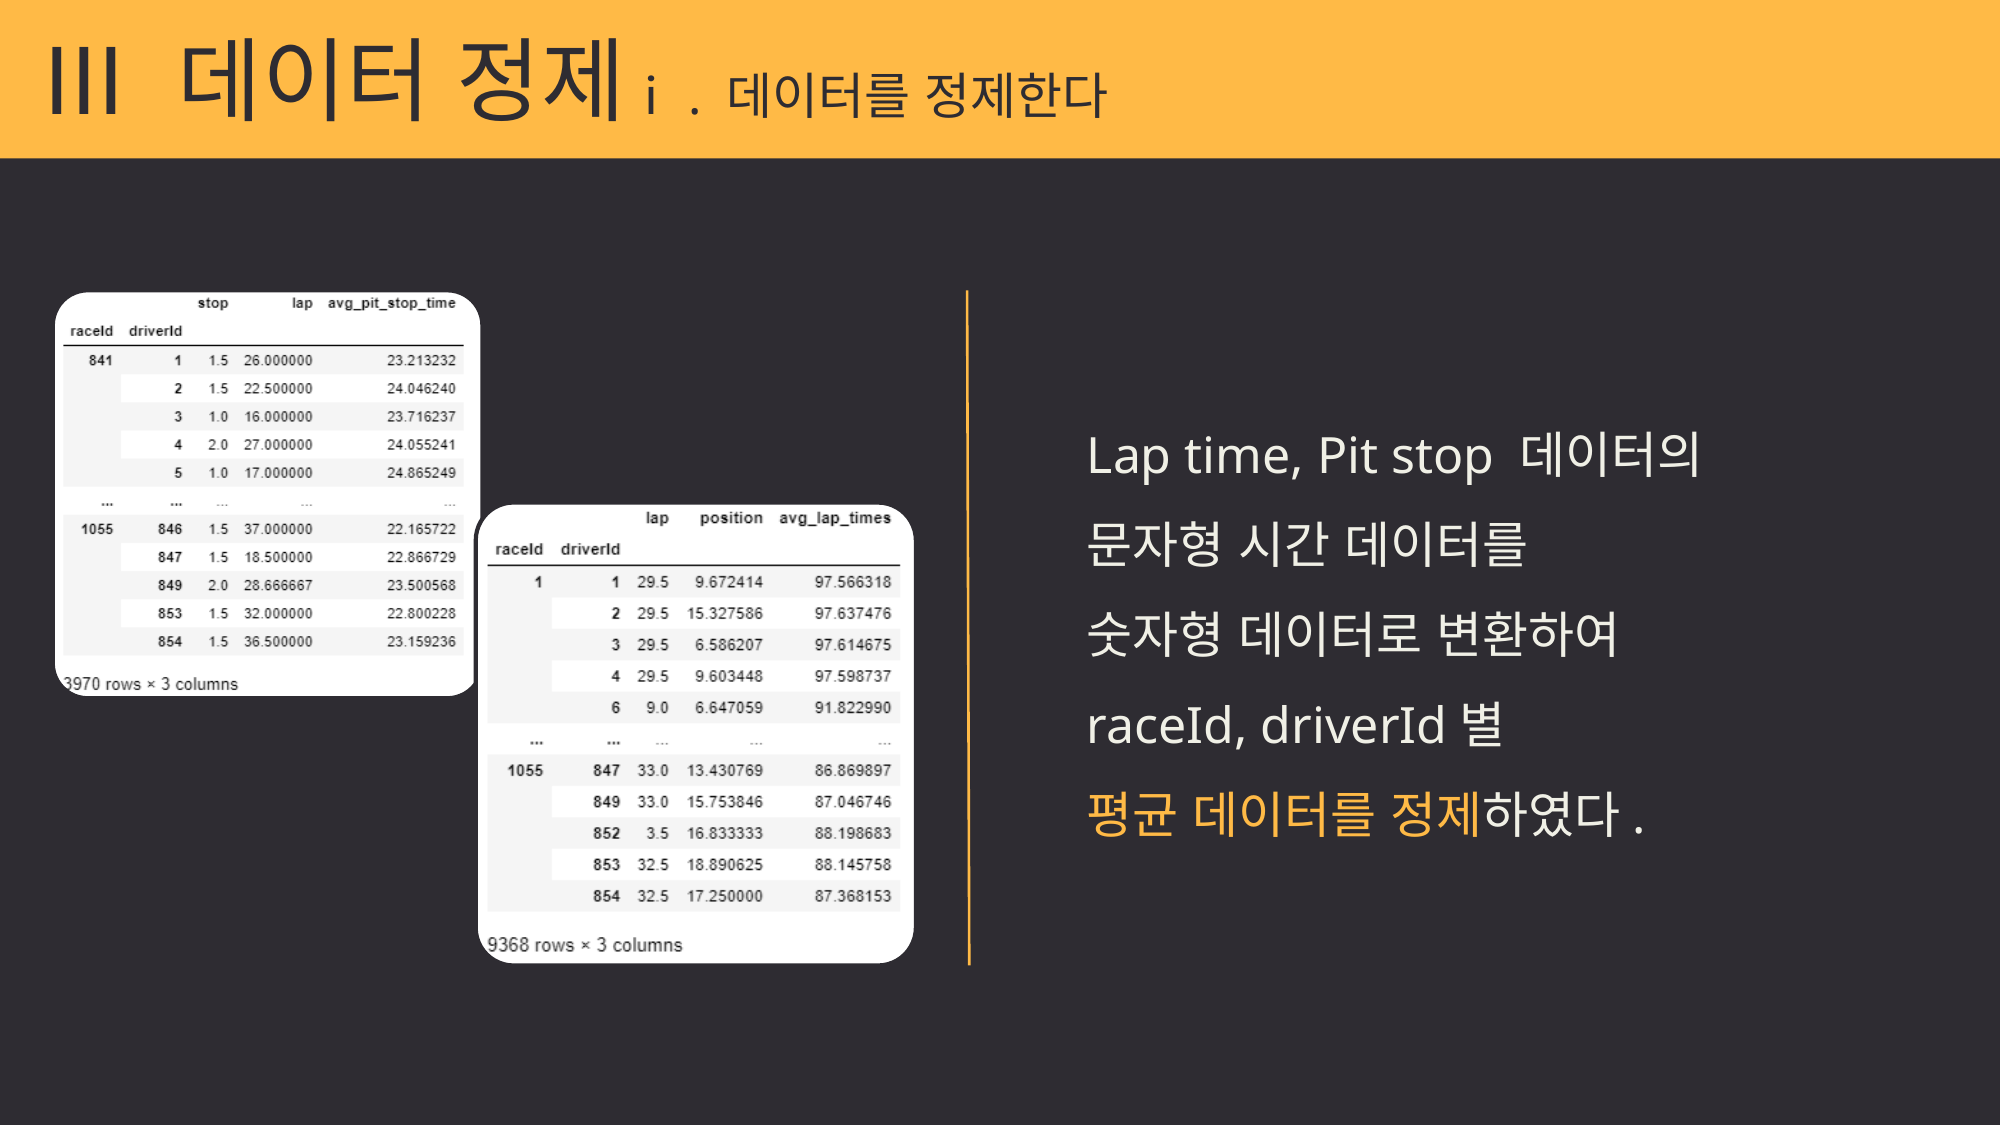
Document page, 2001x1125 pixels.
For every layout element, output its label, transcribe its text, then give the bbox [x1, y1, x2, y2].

text_box [0, 159, 2000, 1125]
picture [52, 290, 916, 966]
text_box Ⅲ 데이터 정제ⅰ. 데이터를 정제한다 [0, 0, 2000, 159]
text_box Lap time, Pit stop 데이터의 문자형 시간 데이터를 숫자형 데이터로 변환하여 raceId, driverId별 평균 데이터를 정제하였다. [1071, 309, 1859, 929]
